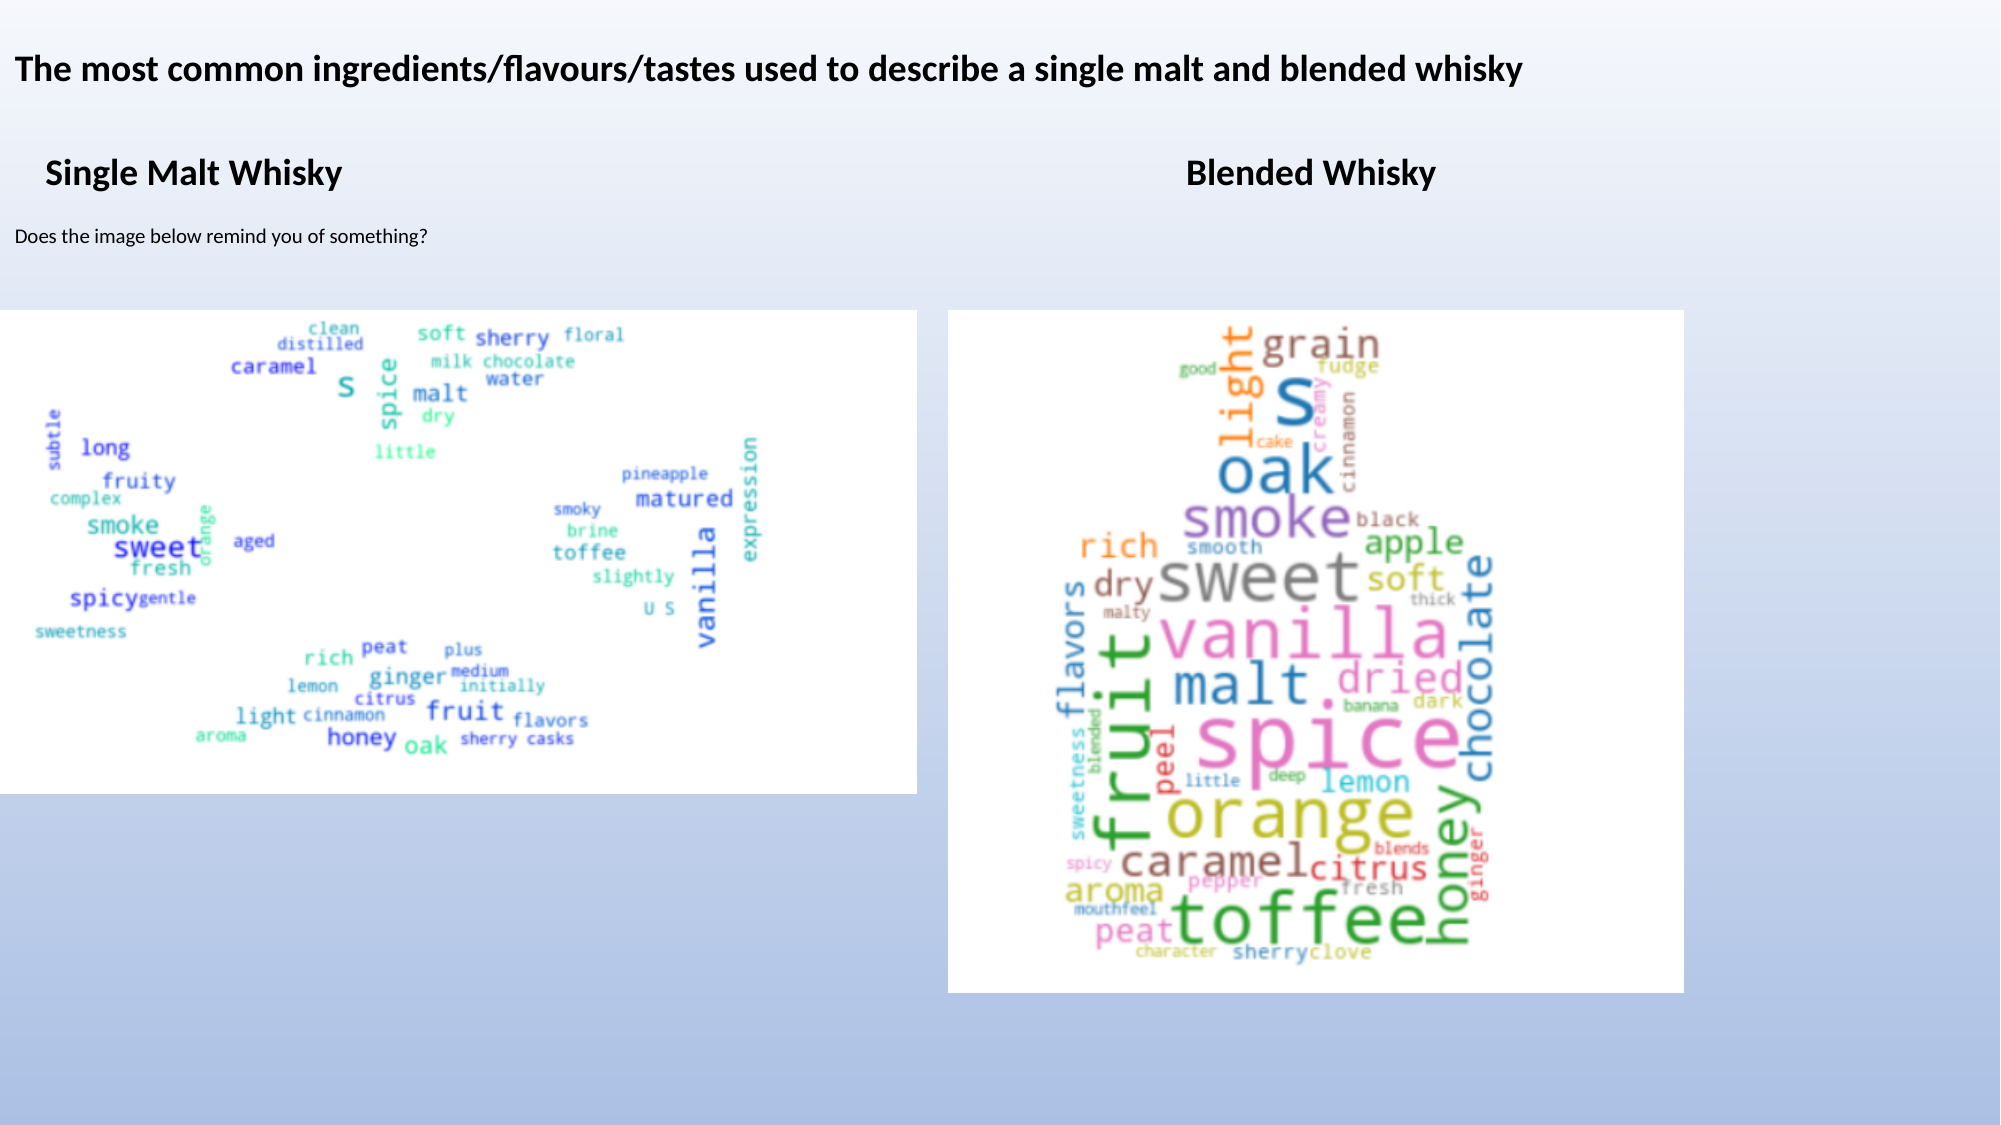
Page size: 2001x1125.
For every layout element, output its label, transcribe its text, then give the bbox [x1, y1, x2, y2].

text_box Blended Whisky [1171, 140, 1461, 201]
text_box The most common ingredients/flavours/tastes used to describe a single malt and blended whisky [0, 36, 1802, 97]
picture [947, 310, 1684, 993]
picture [0, 310, 917, 795]
text_box Single Malt Whisky [30, 140, 358, 201]
text_box Does the image below remind you of something? [0, 214, 860, 255]
